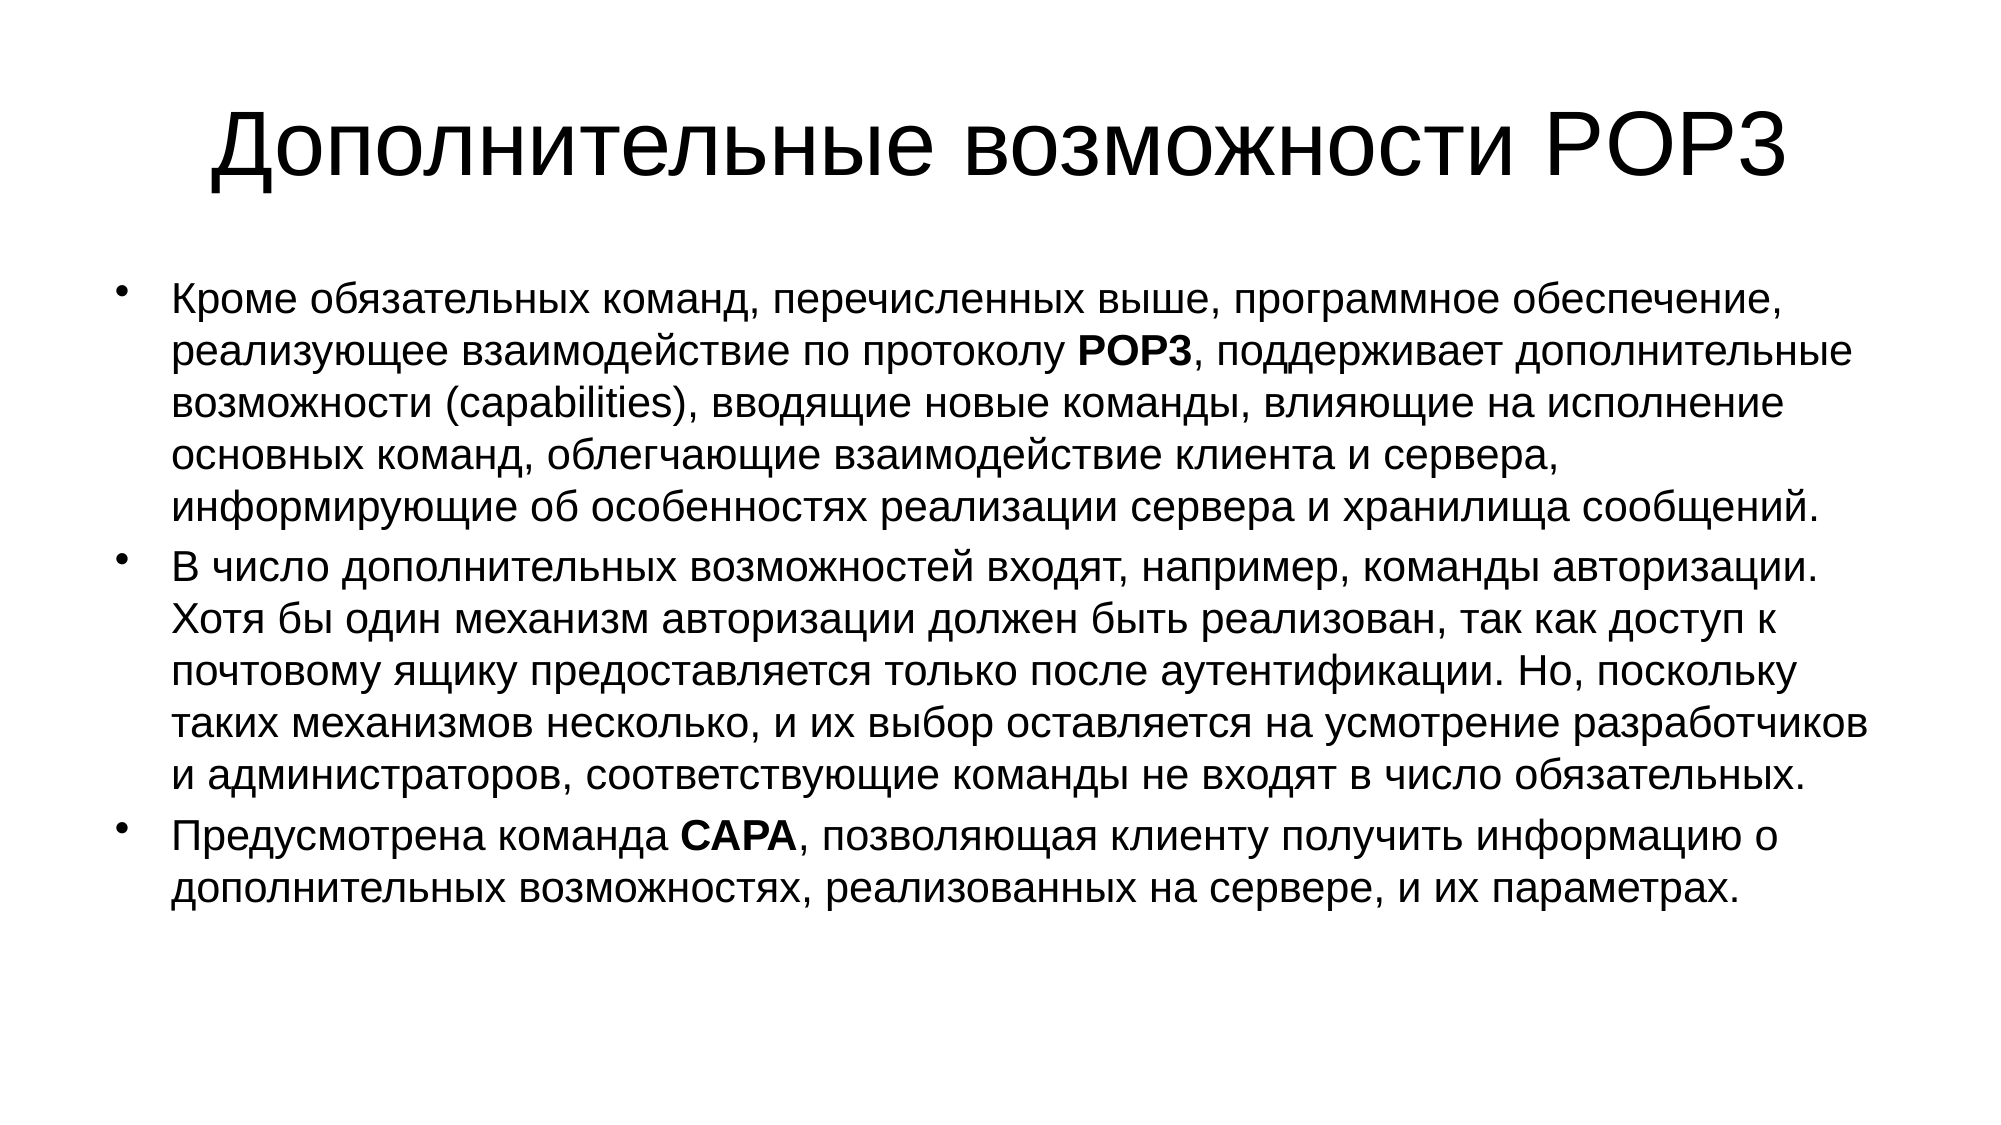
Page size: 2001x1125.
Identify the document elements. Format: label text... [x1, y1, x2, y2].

title Дополнительные возможности POP3 [99, 44, 1901, 233]
list Кроме обязательных команд, перечисленных выше, программное обеспечение, реализующее взаимодействие по протоколу POP3, поддерживает дополнительные возможности (capabilities), вводящие новые команды, влияющие на исполнение основных команд, облегчающие взаимодействие клиента и сервера, информирующие об особенностях реализации сервера и хранилища сообщений. В число дополнительных возможностей входят, например, команды авторизации. Хотя бы один механизм авторизации должен быть реализован, так как доступ к почтовому ящику предоставляется только после аутентификации. Но, поскольку таких механизмов несколько, и их выбор оставляется на усмотрение разработчиков и администраторов, соответствующие команды не входят в число обязательных. Предусмотрена команда САРА, позволяющая клиенту получить информацию о дополнительных возможностях, реализованных на сервере, и их параметрах. [99, 262, 1901, 1006]
